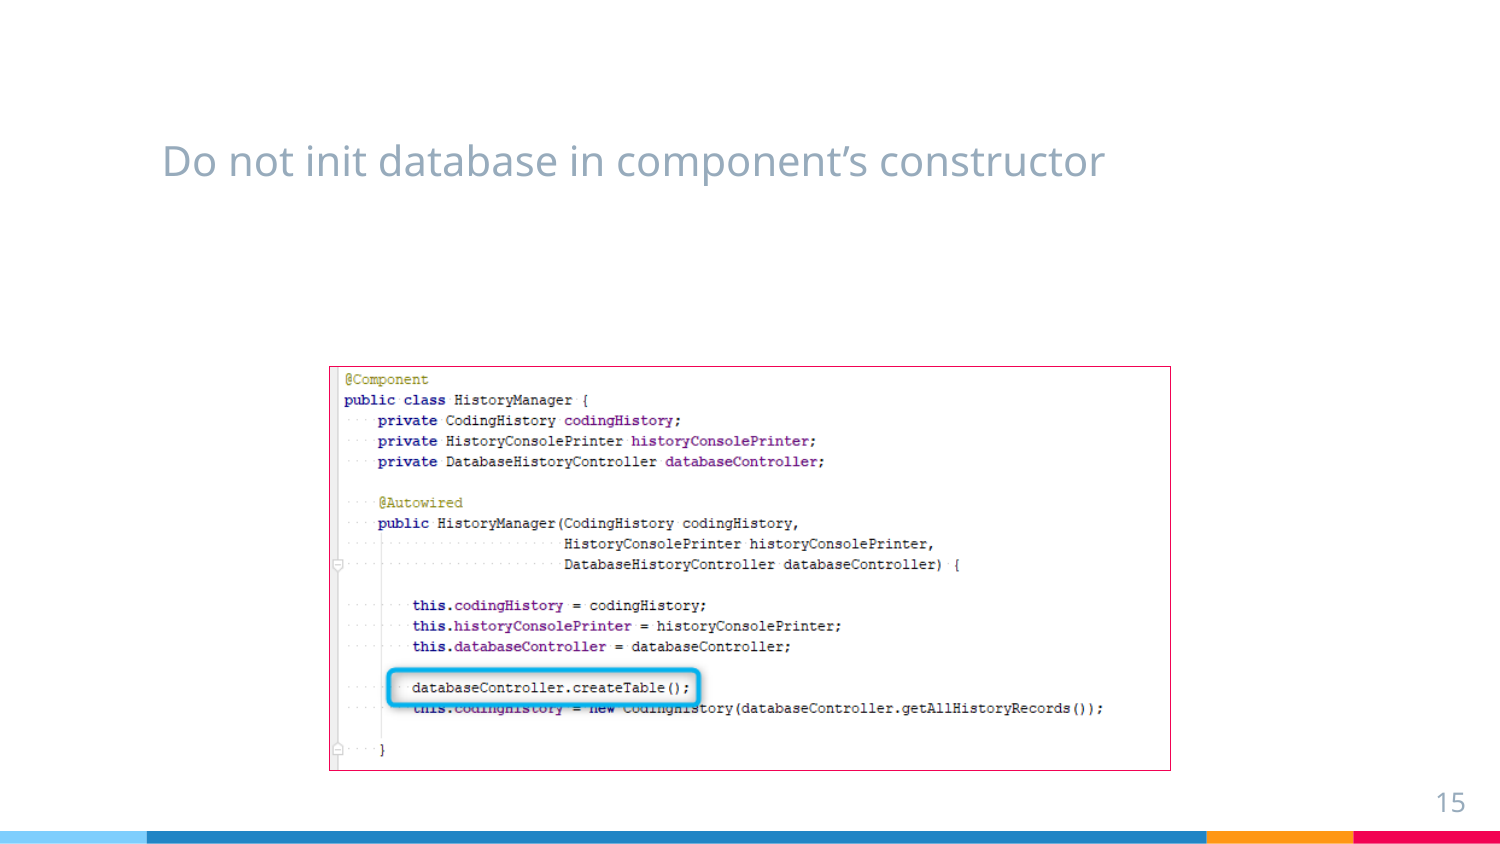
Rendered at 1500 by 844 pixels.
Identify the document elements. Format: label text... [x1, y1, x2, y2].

picture [328, 366, 1171, 771]
title Do not init database in component’s constructor [146, 58, 1207, 200]
slide_number 15 [1391, 770, 1482, 822]
